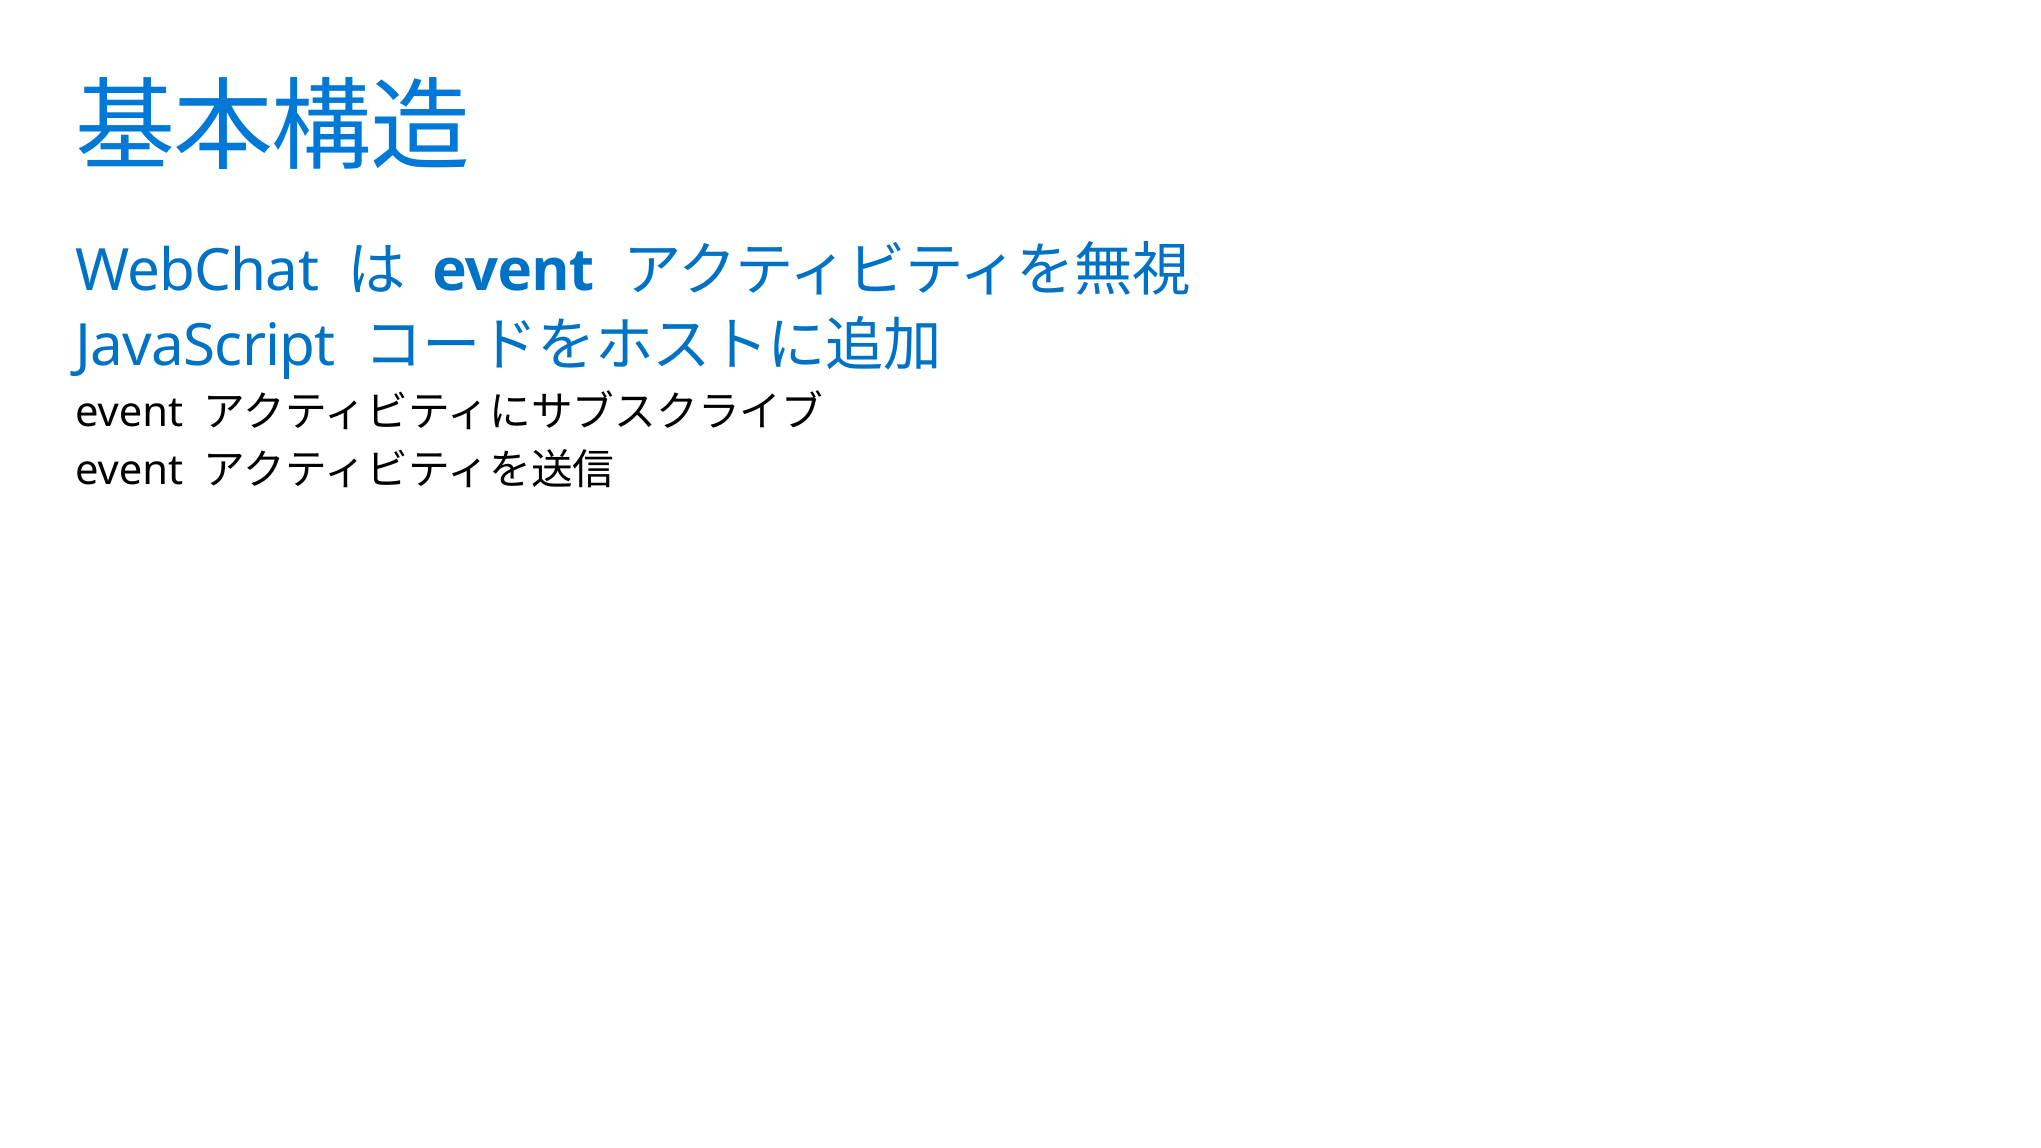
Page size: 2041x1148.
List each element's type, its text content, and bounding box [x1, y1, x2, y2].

title 基本構造 [60, 60, 1980, 210]
list WebChat は event アクティビティを無視 JavaScript コードをホストに追加 event アクティビティにサブスクライブ event アクティビティを送信 [60, 225, 1980, 512]
